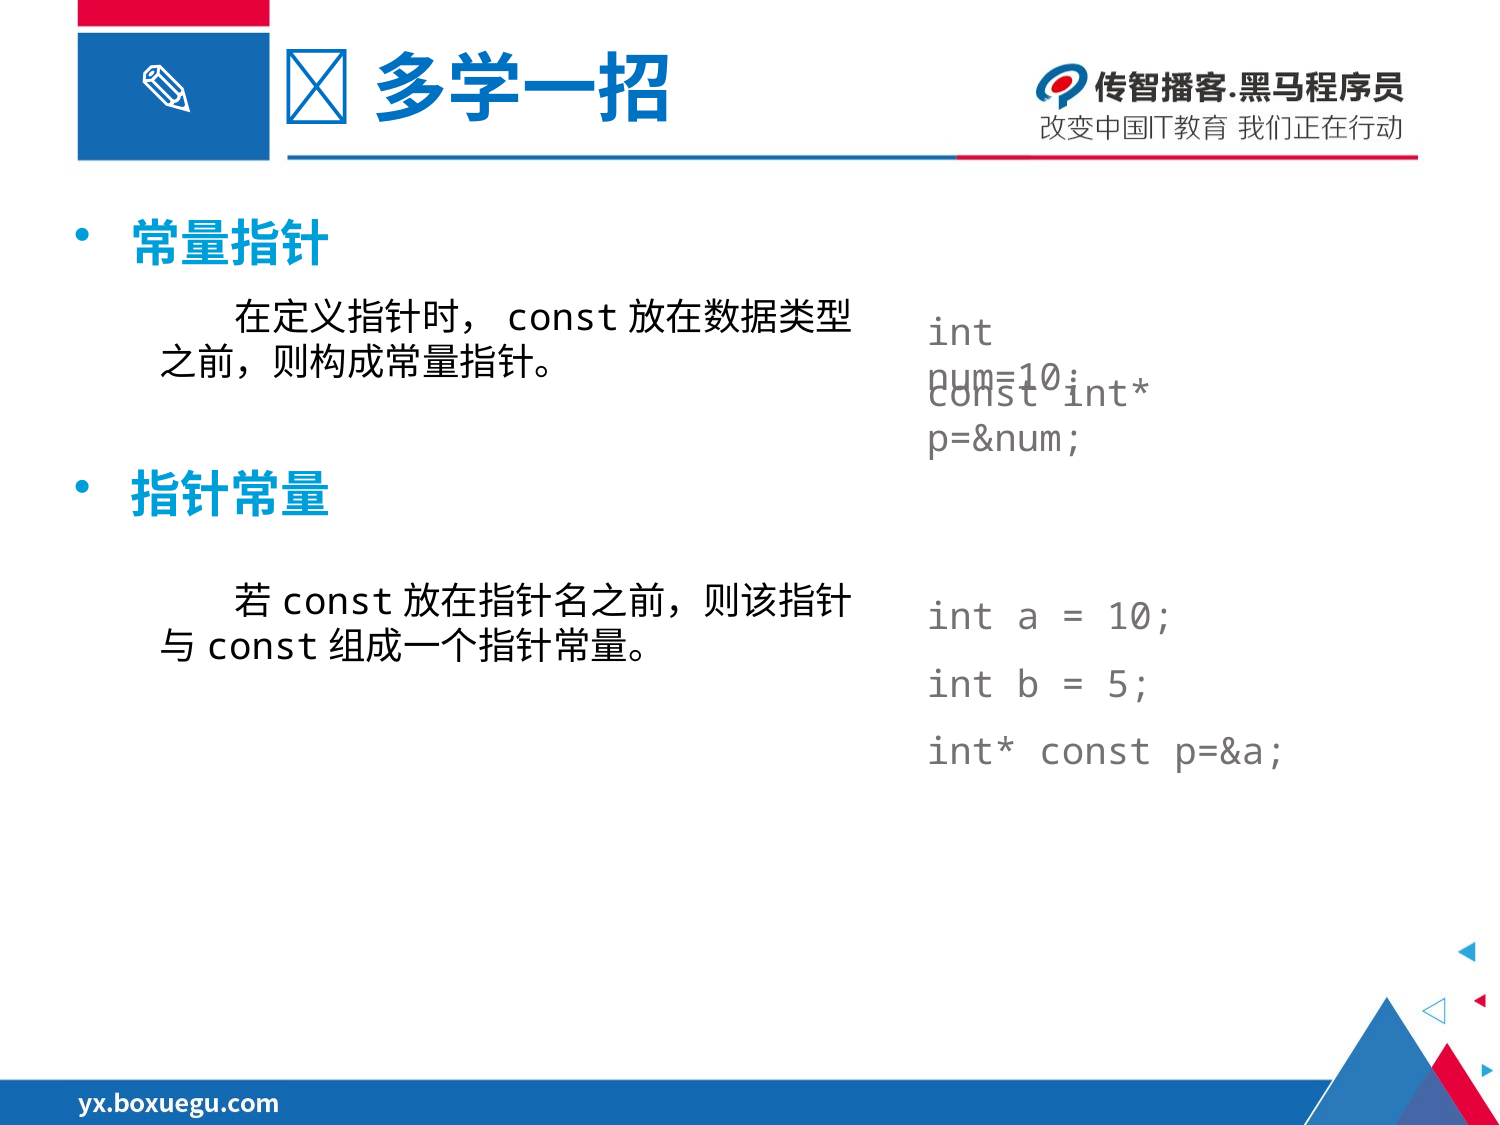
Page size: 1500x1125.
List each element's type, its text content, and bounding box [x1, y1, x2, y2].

text_box 指针常量 [59, 425, 346, 530]
text_box 多学一招 [264, 22, 767, 148]
text_box 若const放在指针名之前，则该指针与const组成一个指针常量。 [145, 569, 886, 675]
picture [0, 0, 1500, 1125]
text_box int num=10; [912, 300, 1183, 361]
text_box int a = 10; int b = 5; int* const p=&a; [912, 562, 1325, 780]
text_box 在定义指针时，const放在数据类型之前，则构成常量指针。 [145, 285, 886, 391]
text_box const int* p=&num; [912, 361, 1320, 467]
text_box 常量指针 [59, 173, 346, 279]
